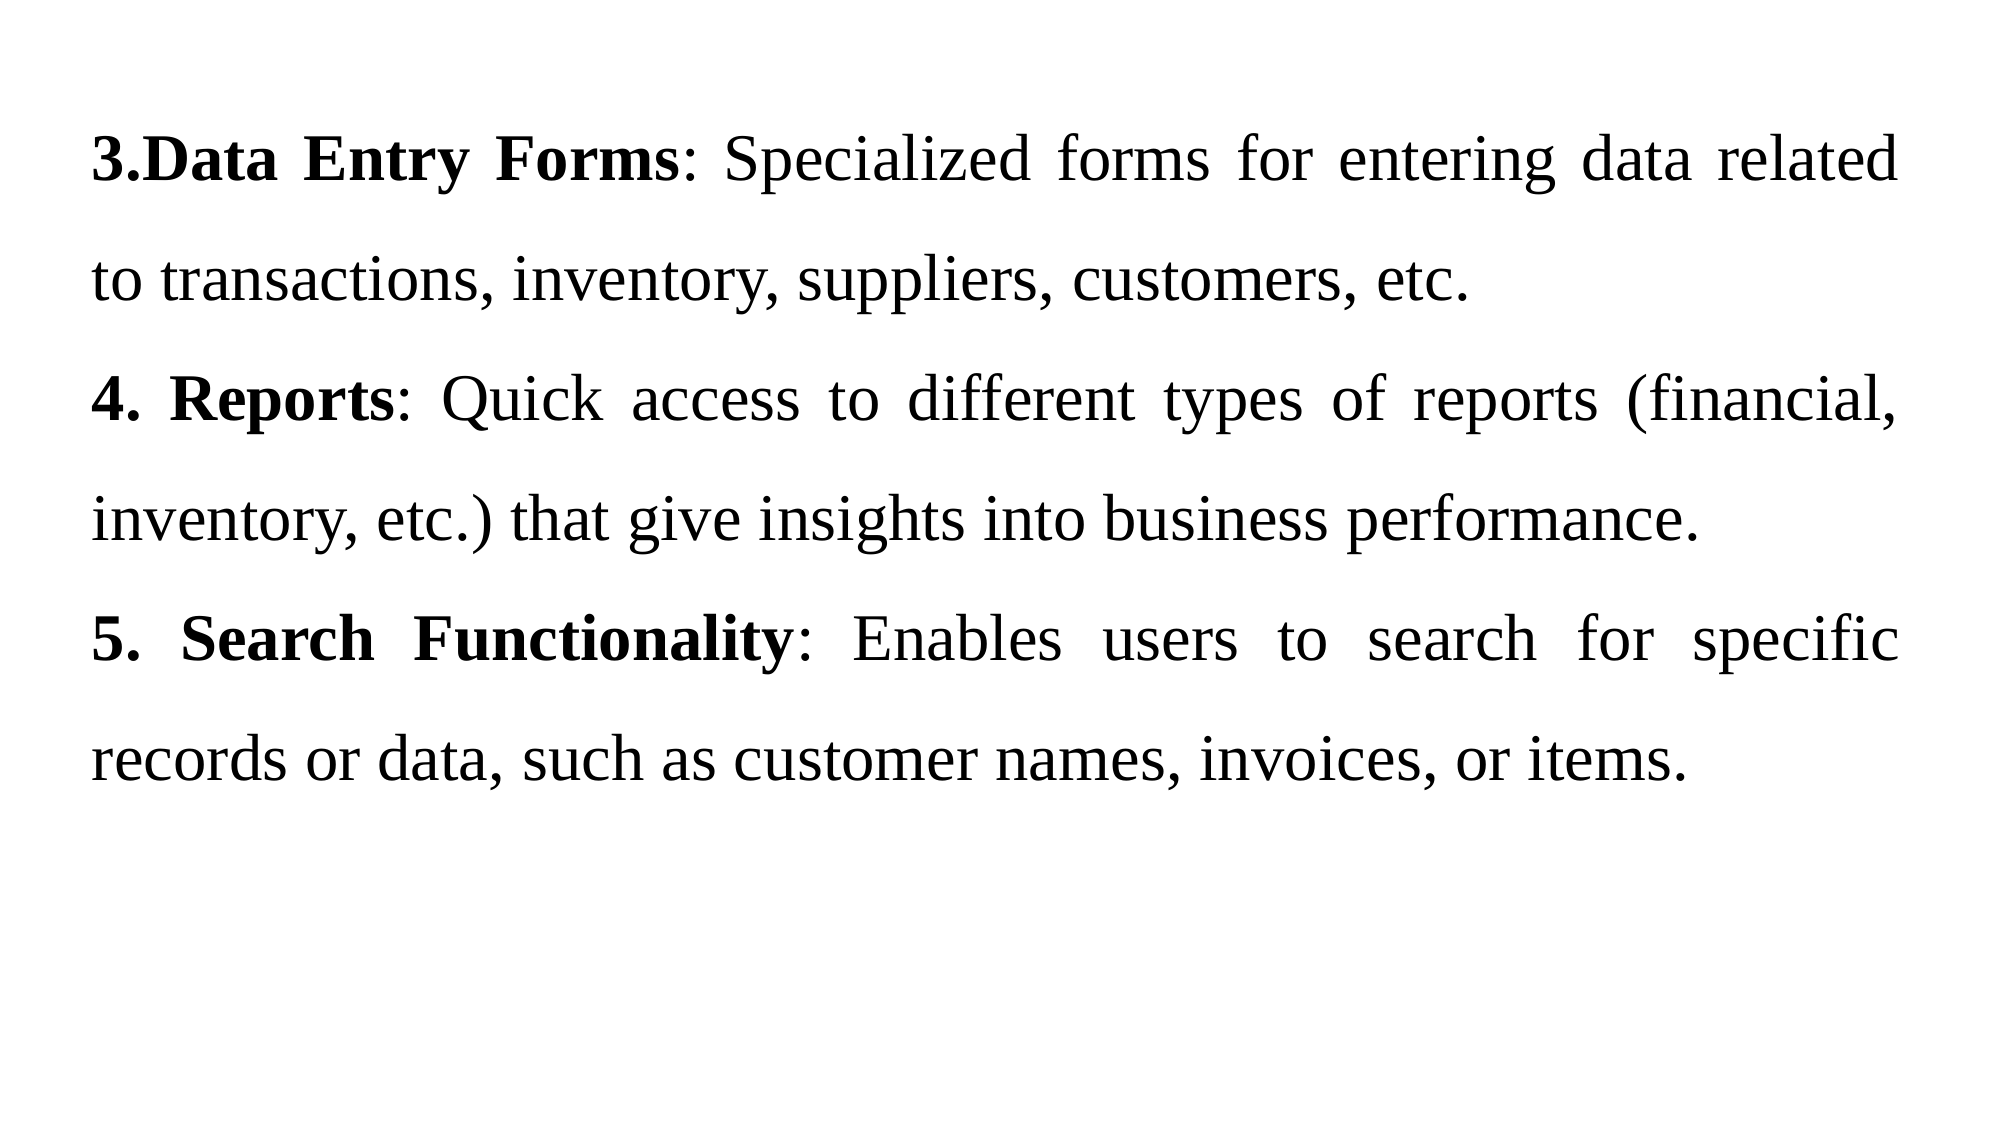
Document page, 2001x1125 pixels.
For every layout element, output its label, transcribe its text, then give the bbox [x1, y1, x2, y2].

text_box 3.Data Entry Forms: Specialized forms for entering data related to transactions, inventory, suppliers, customers, etc. 4. Reports: Quick access to different types of reports (financial, inventory, etc.) that give insights into business performance. 5. Search Functionality: Enables users to search for specific records or data, such as customer names, invoices, or items. [77, 66, 1917, 801]
